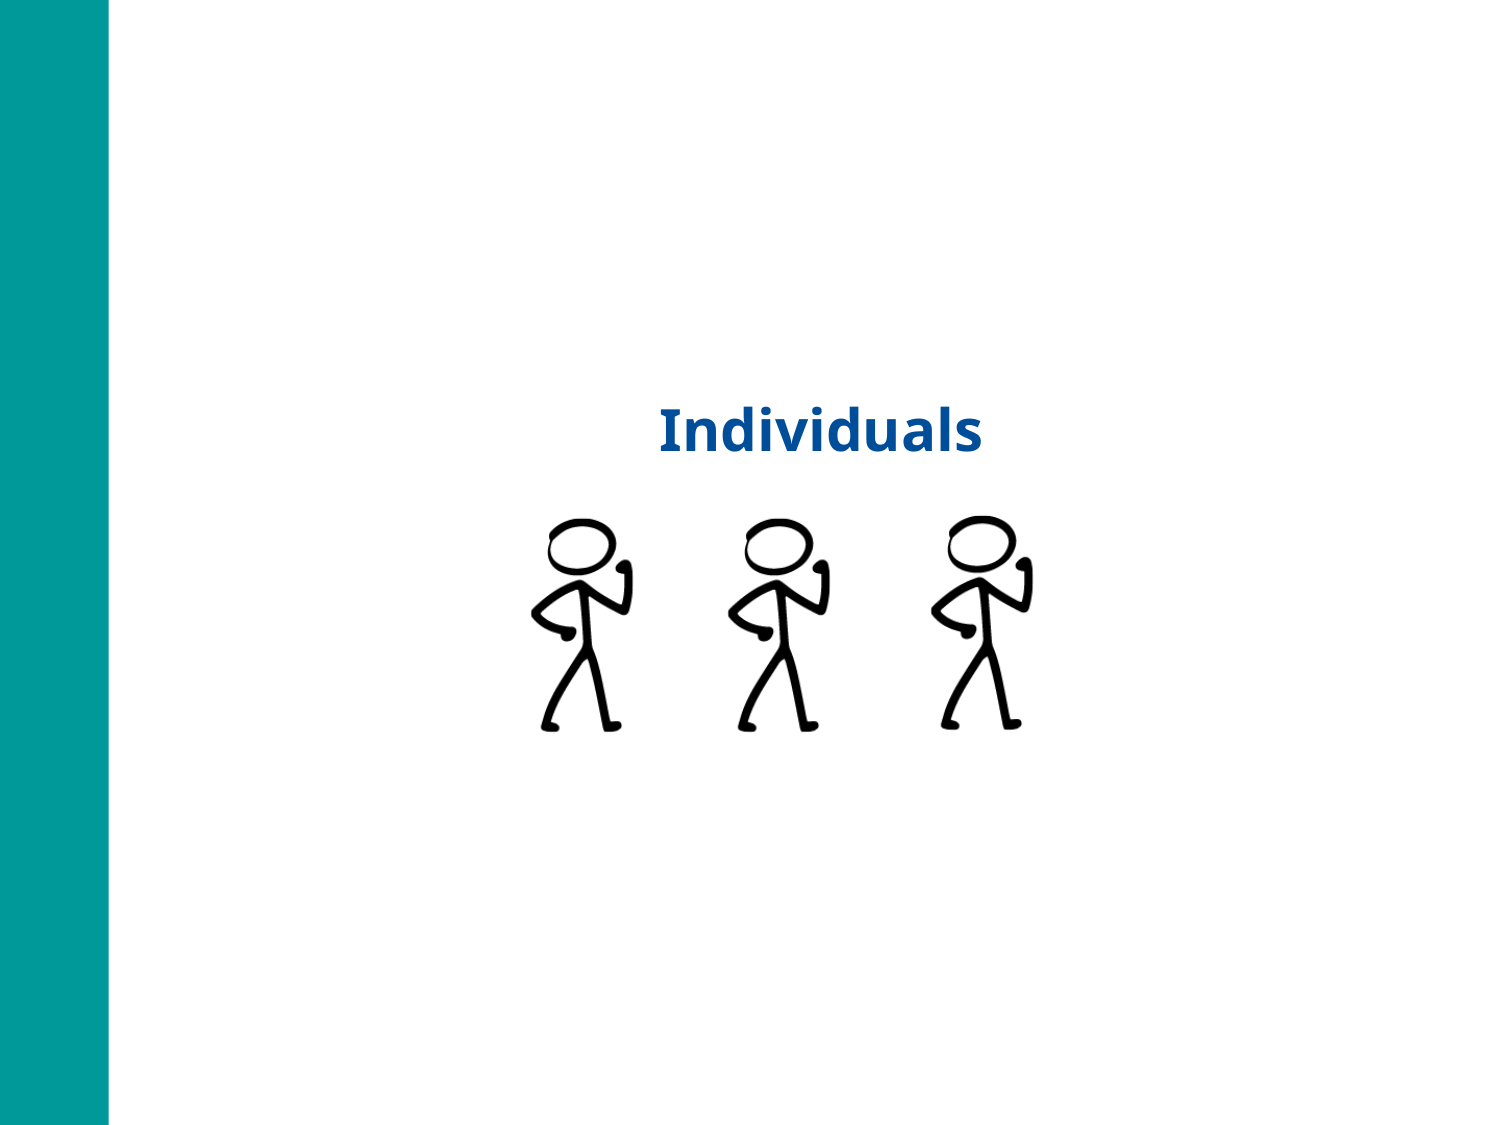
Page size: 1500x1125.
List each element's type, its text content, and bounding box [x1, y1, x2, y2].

picture [423, 472, 1143, 764]
text_box Individuals [645, 385, 999, 471]
